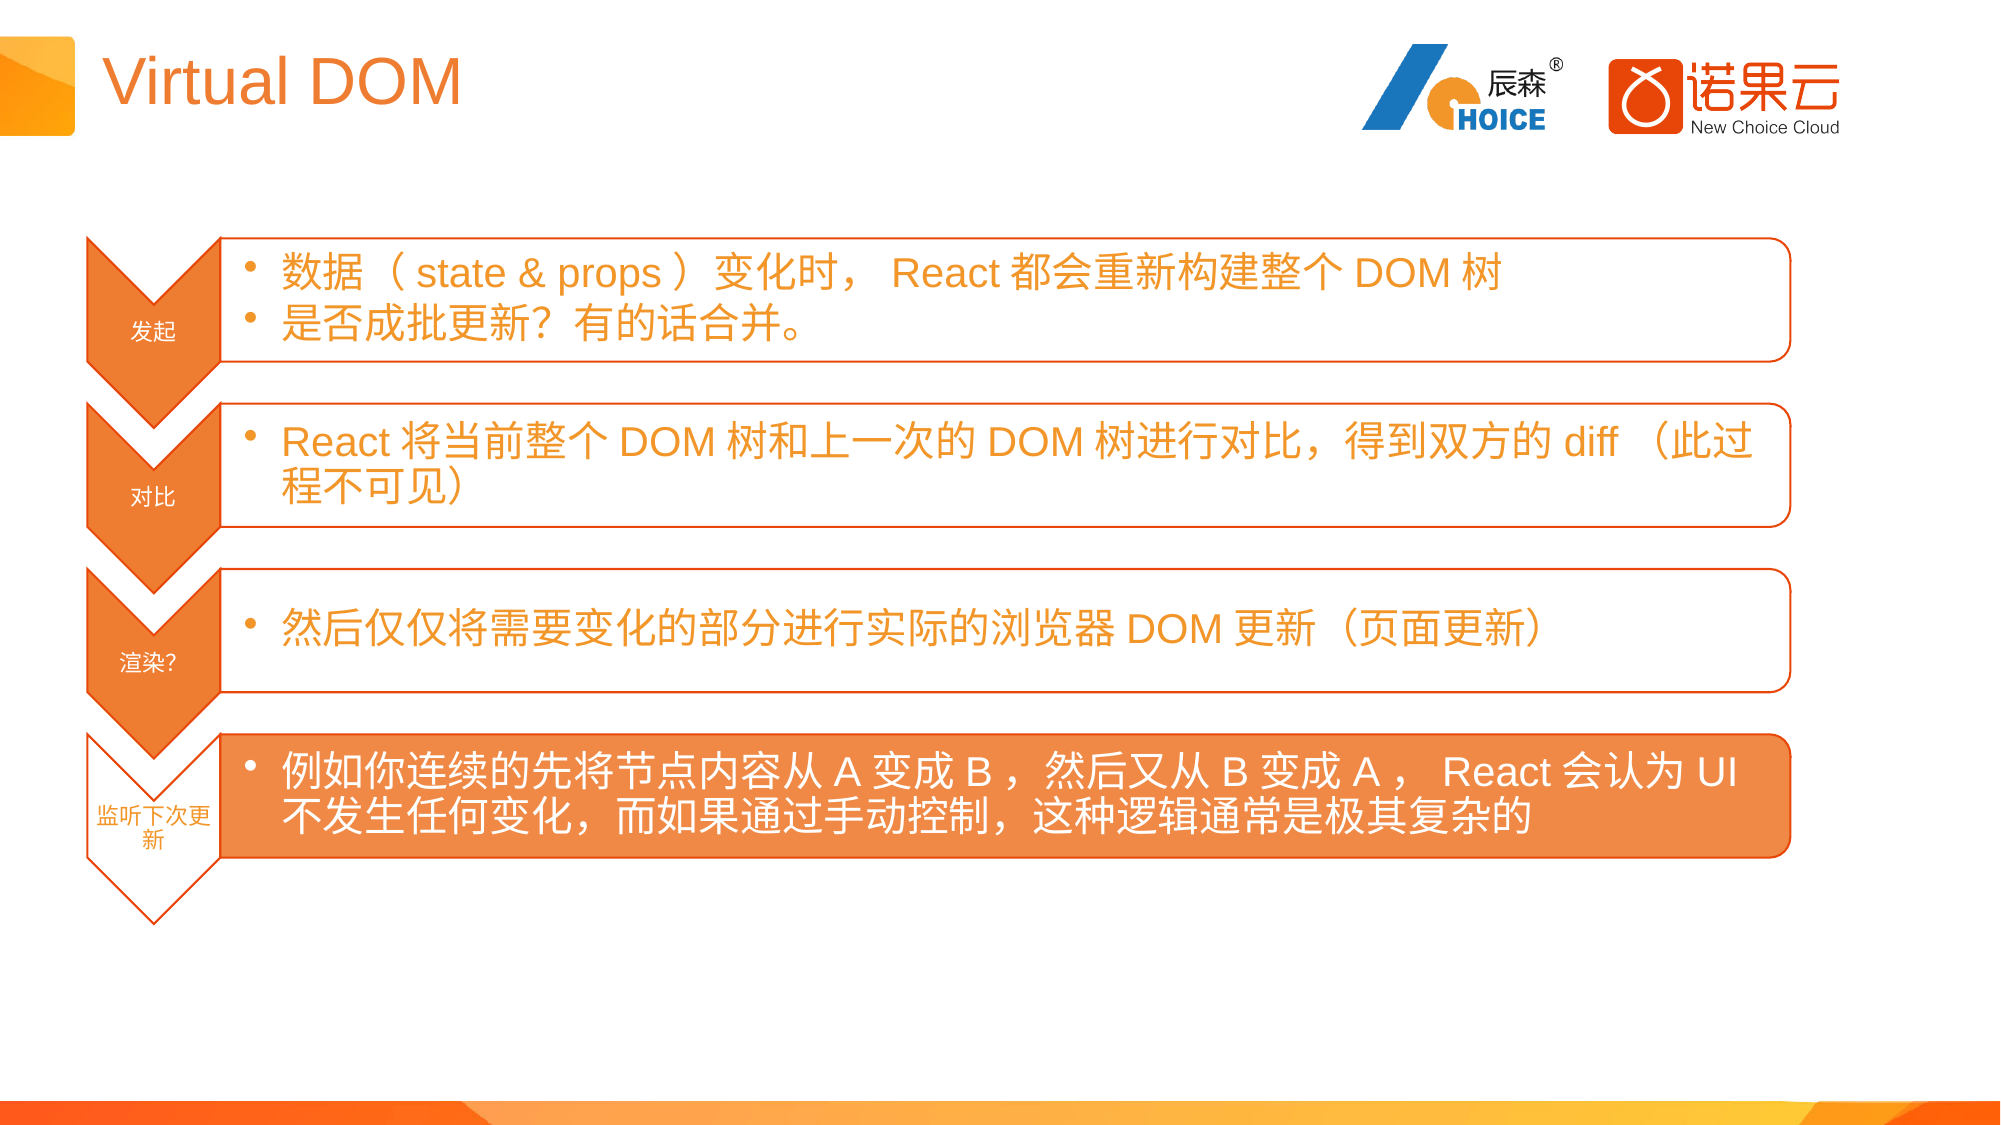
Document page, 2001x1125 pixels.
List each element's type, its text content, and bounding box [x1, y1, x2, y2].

text_box [87, 207, 1813, 884]
title Virtual DOM [87, 34, 859, 127]
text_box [87, 238, 1791, 925]
picture [0, 0, 2001, 1125]
